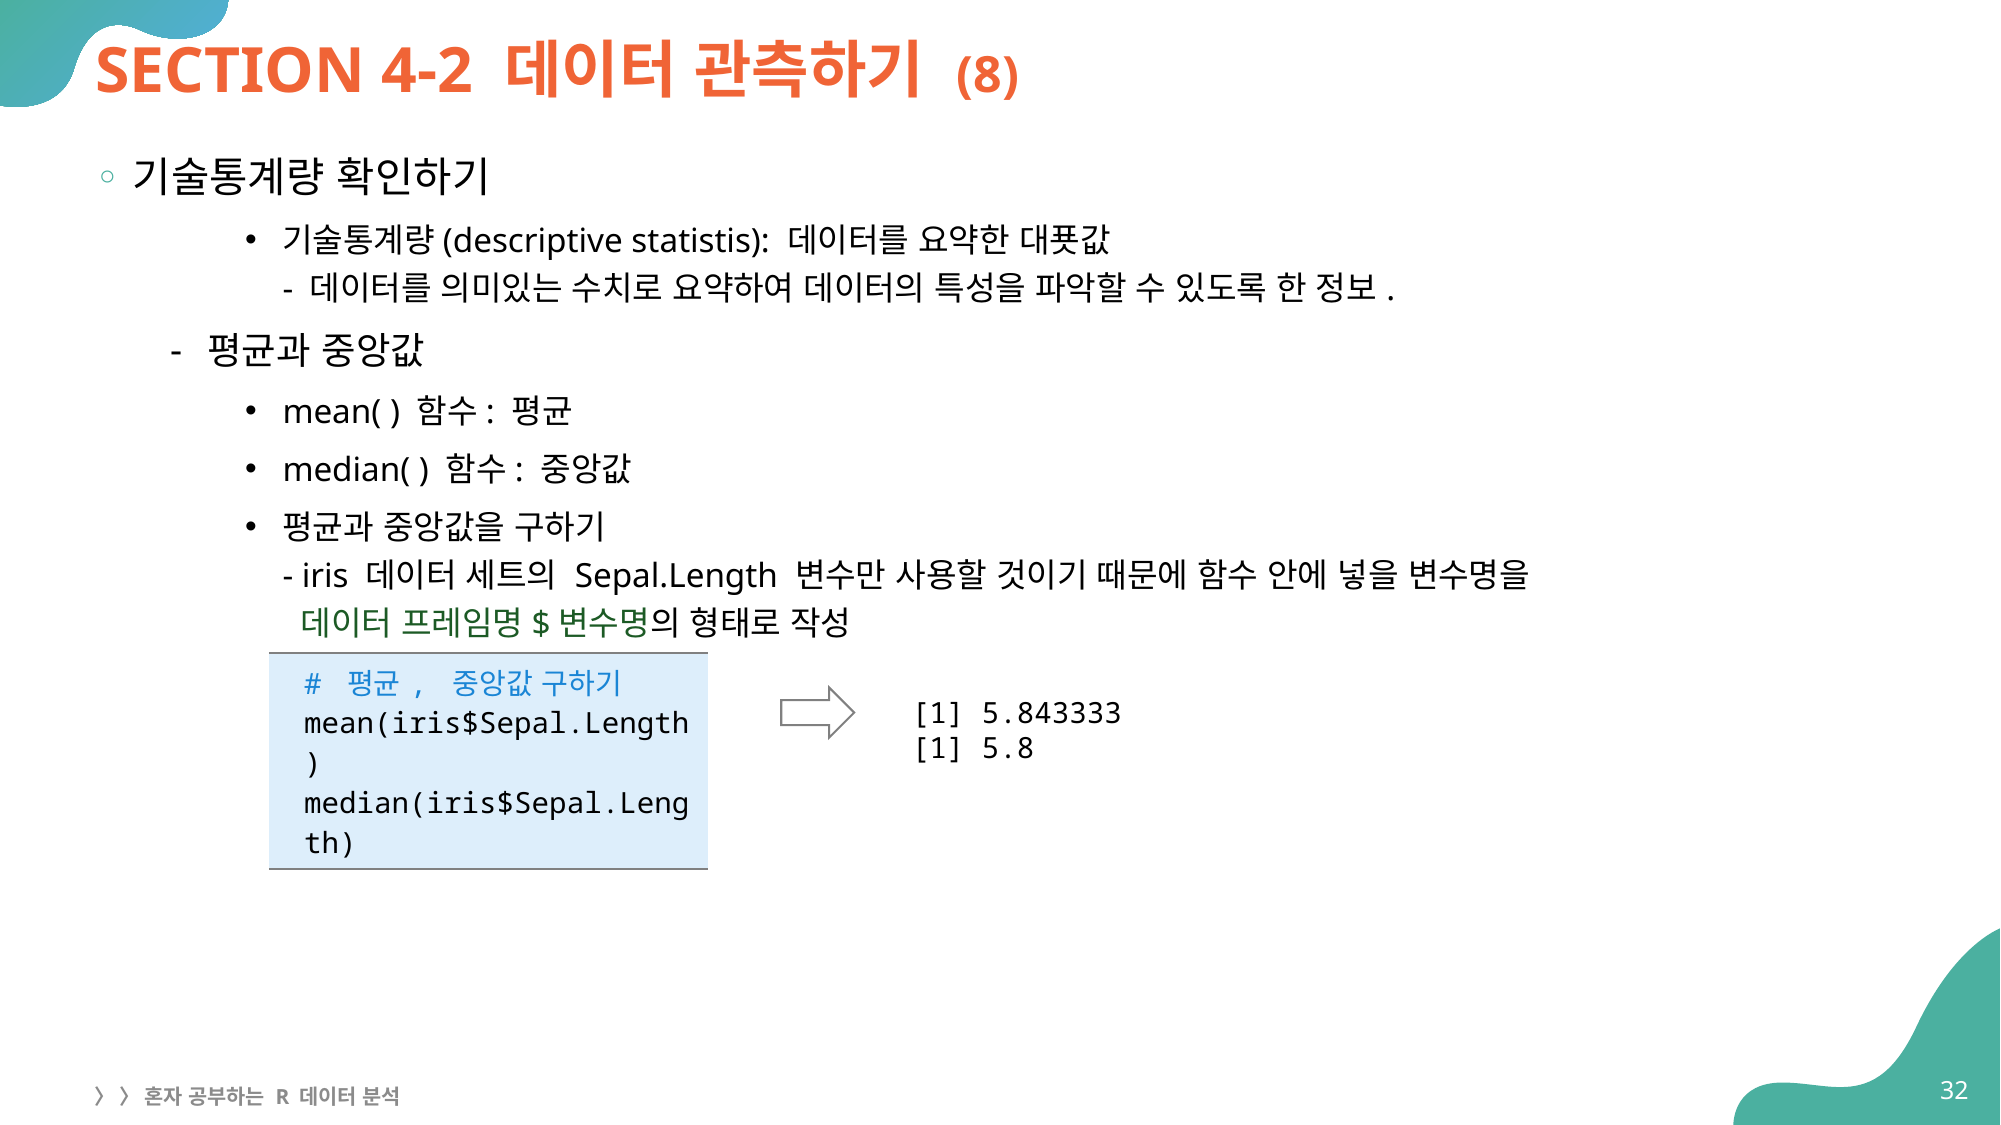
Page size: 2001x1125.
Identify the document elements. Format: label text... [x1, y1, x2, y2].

text_box [1] 5.843333 [1] 5.8 [897, 686, 1399, 772]
slide_number 32 [1917, 1061, 1984, 1122]
table_header # 평균, 중앙값 구하기 mean(iris$Sepal.Length) median(iris$Sepal.Length) [269, 654, 708, 868]
text_box [780, 685, 856, 741]
footer 〉 〉 혼자 공부하는 R 데이터 분석 [79, 1078, 755, 1114]
list 기술통계량 확인하기 기술통계량(descriptive statistis): 데이터를 요약한 대푯값 - 데이터를 의미있는 수치로 요약하여 데이터의 특성을 파악할 수 있도록 한 정보. 평균과 중앙값 mean( ) 함수: 평균 median( ) 함수: 중앙값 평균과 중앙값을 구하기 - iris 데이터 세트의 Sepal.Length 변수만 사용할 것이기 때문에 함수 안에 넣을 변수명을 데이터 프레임명$변수명의 형태로 작성 [79, 133, 1931, 996]
title SECTION 4-2 데이터 관측하기 (8) [79, 17, 1931, 128]
